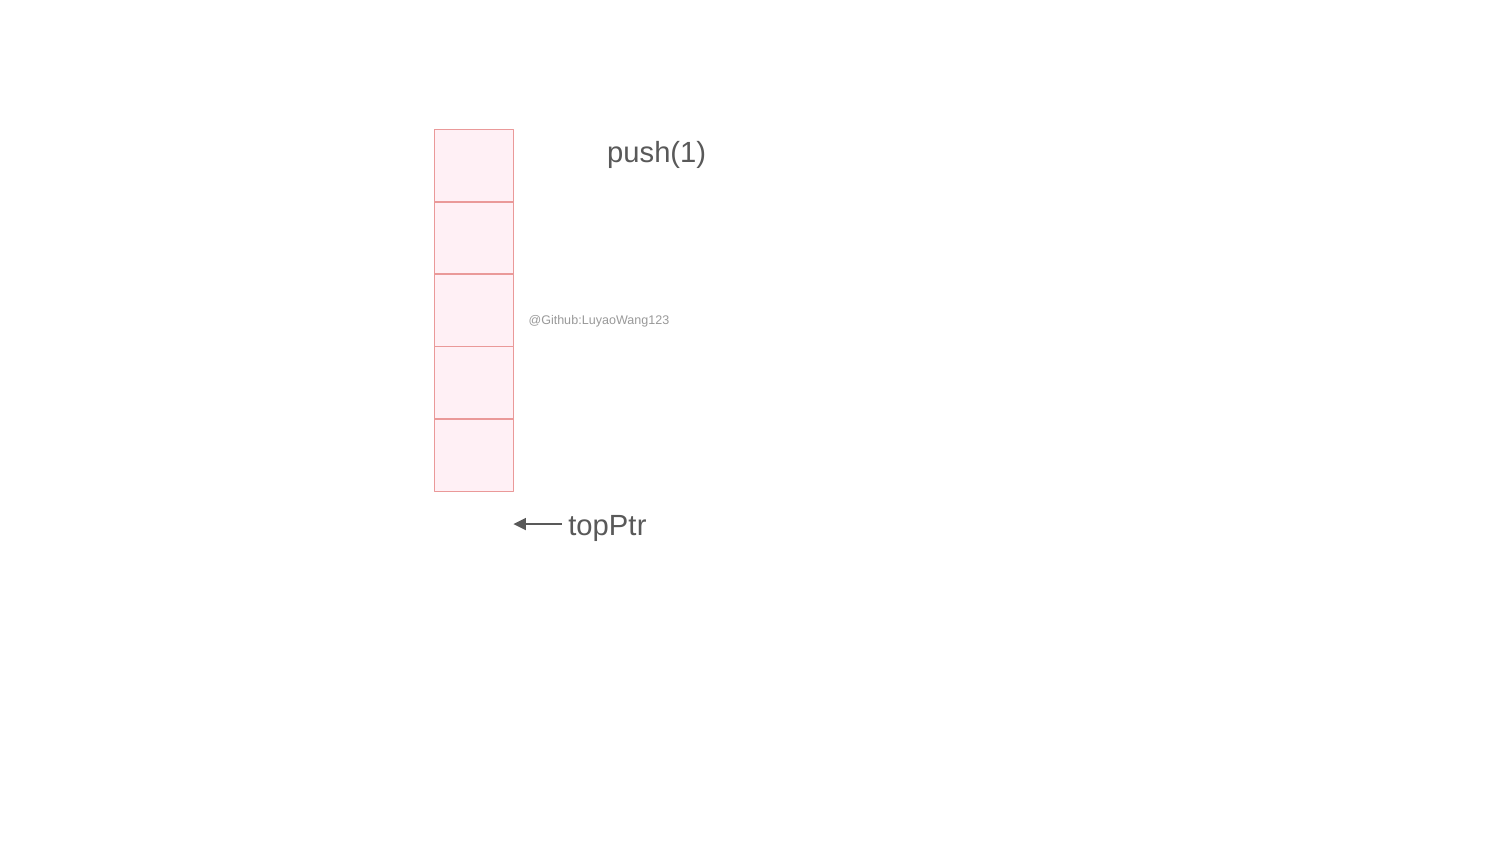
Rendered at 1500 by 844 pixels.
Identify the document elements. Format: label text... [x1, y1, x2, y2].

text_box [434, 129, 514, 202]
text_box [434, 275, 514, 347]
text_box [434, 347, 514, 419]
text_box [434, 202, 514, 275]
text_box topPtr [553, 491, 712, 557]
text_box push(1) [592, 118, 977, 184]
text_box @Github:LuyaoWang123 [513, 304, 898, 336]
text_box [434, 419, 514, 492]
